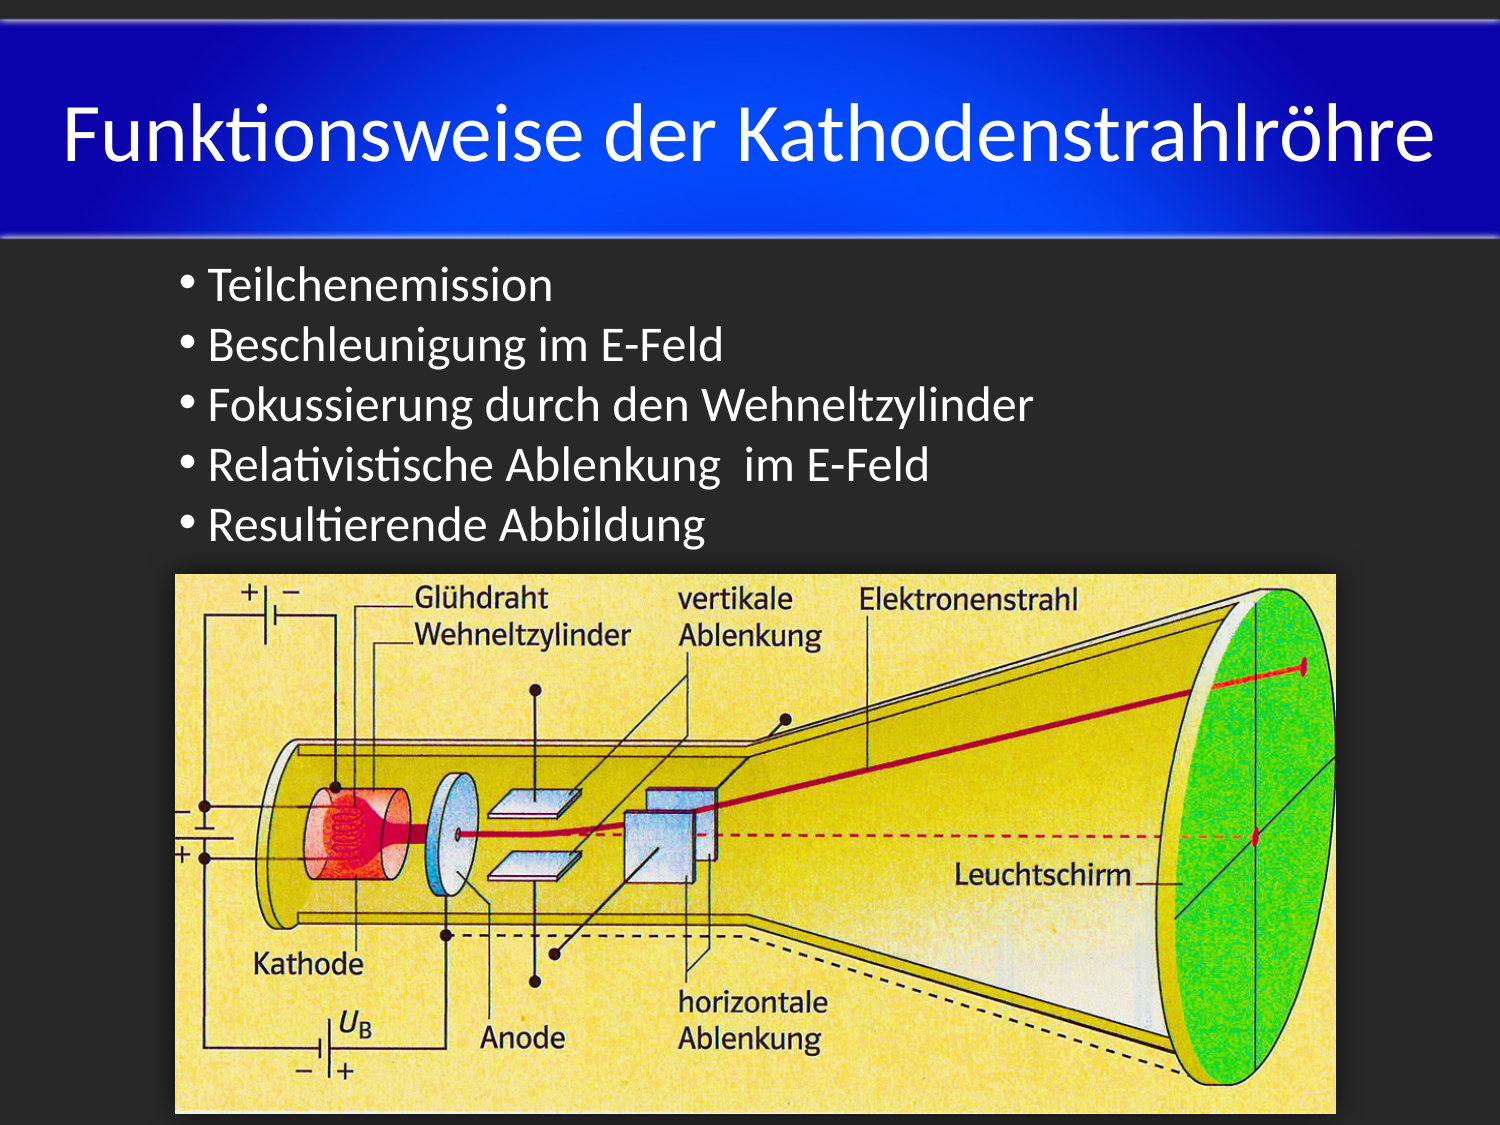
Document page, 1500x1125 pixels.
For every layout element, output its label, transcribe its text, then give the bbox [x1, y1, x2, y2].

text_box Funktionsweise der Kathodenstrahlröhre [0, 70, 1500, 186]
text_box Teilchenemission Beschleunigung im E-Feld Fokussierung durch den Wehneltzylinder Relativistische Ablenkung im E-Feld Resultierende Abbildung [164, 244, 1090, 560]
picture [0, 0, 1500, 70]
picture [0, 186, 1500, 1125]
